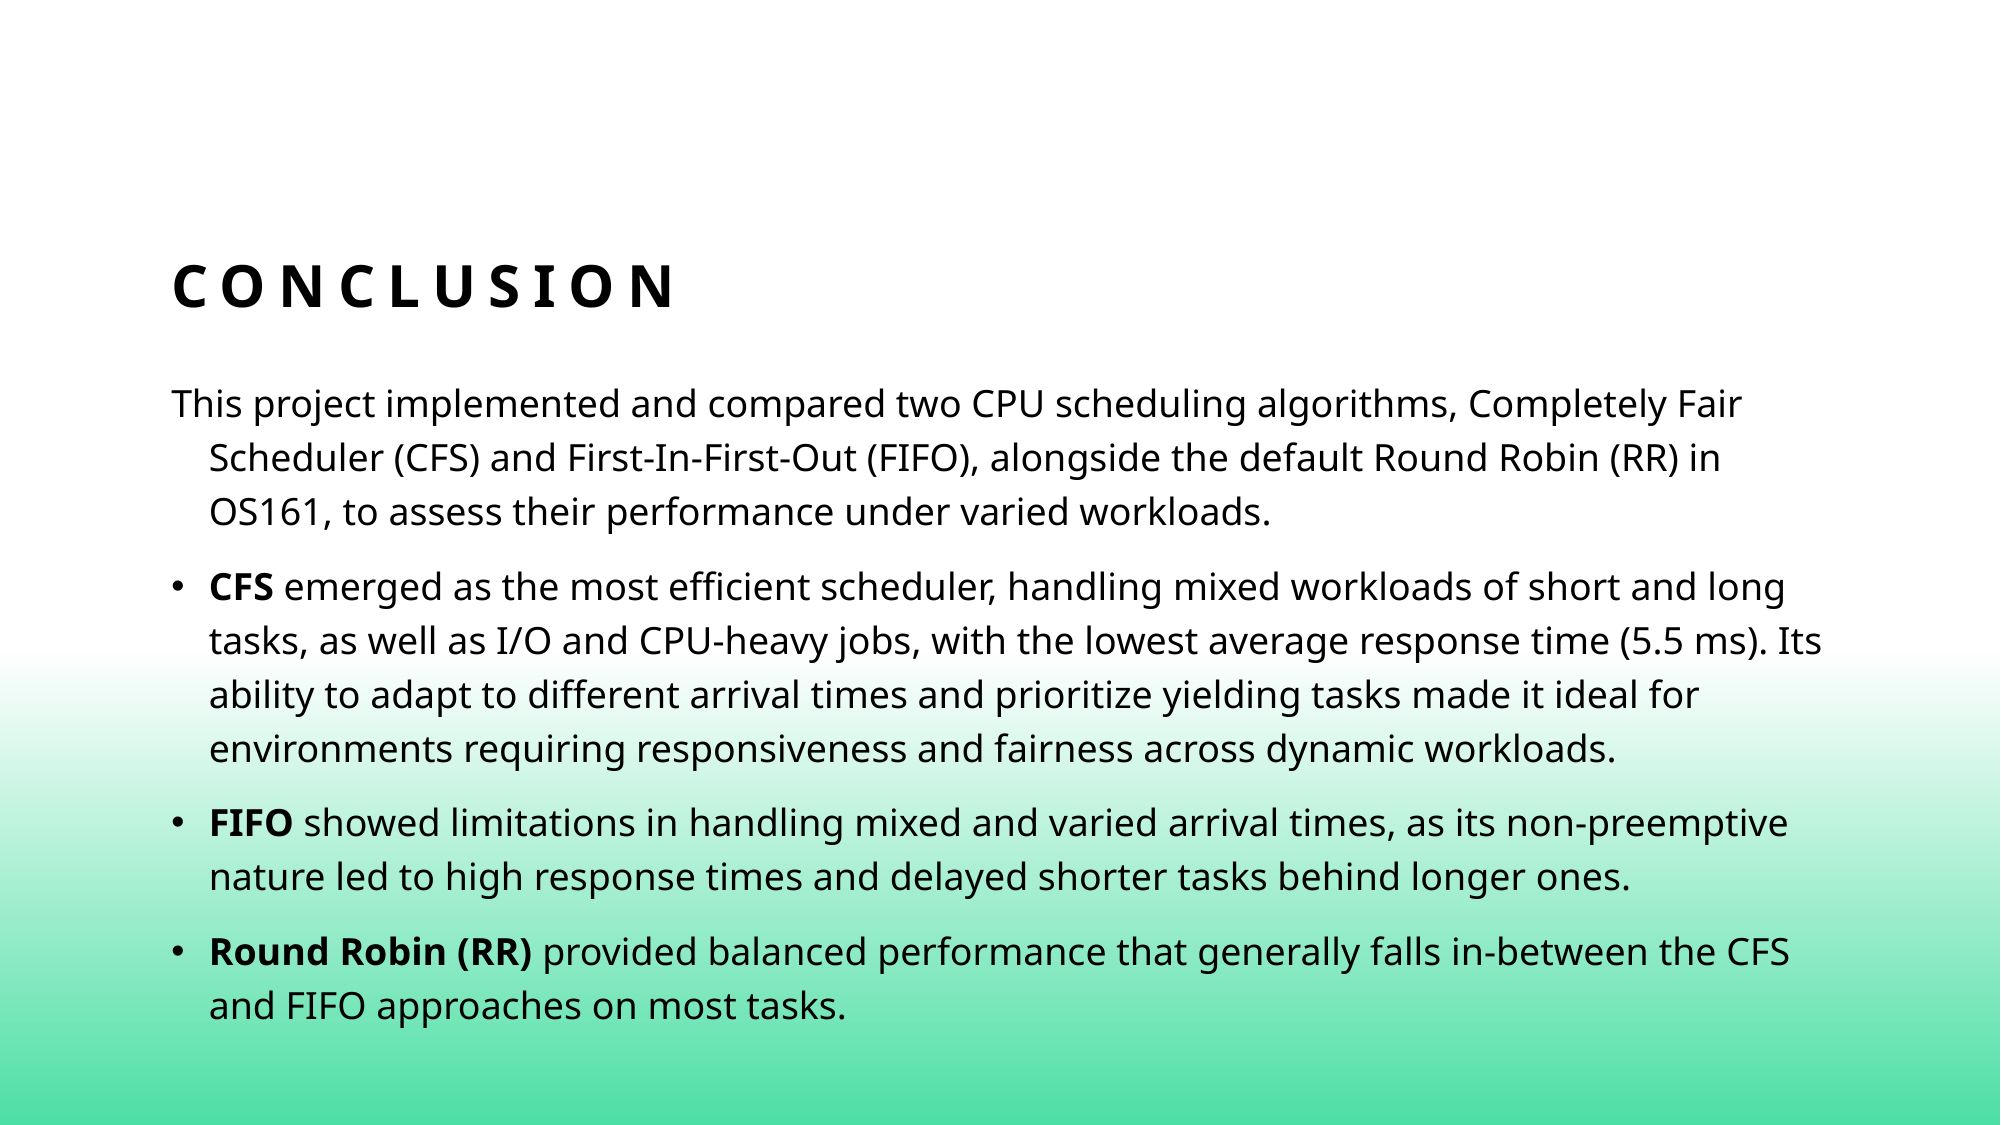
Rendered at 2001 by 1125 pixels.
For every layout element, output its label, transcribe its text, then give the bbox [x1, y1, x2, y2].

list This project implemented and compared two CPU scheduling algorithms, Completely Fair Scheduler (CFS) and First-In-First-Out (FIFO), alongside the default Round Robin (RR) in OS161, to assess their performance under varied workloads. CFS emerged as the most efficient scheduler, handling mixed workloads of short and long tasks, as well as I/O and CPU-heavy jobs, with the lowest average response time (5.5 ms). Its ability to adapt to different arrival times and prioritize yielding tasks made it ideal for environments requiring responsiveness and fairness across dynamic workloads. FIFO showed limitations in handling mixed and varied arrival times, as its non-preemptive nature led to high response times and delayed shorter tasks behind longer ones. Round Robin (RR) provided balanced performance that generally falls in-between the CFS and FIFO approaches on most tasks. [156, 363, 1844, 1113]
title Conclusion [156, 207, 1844, 327]
